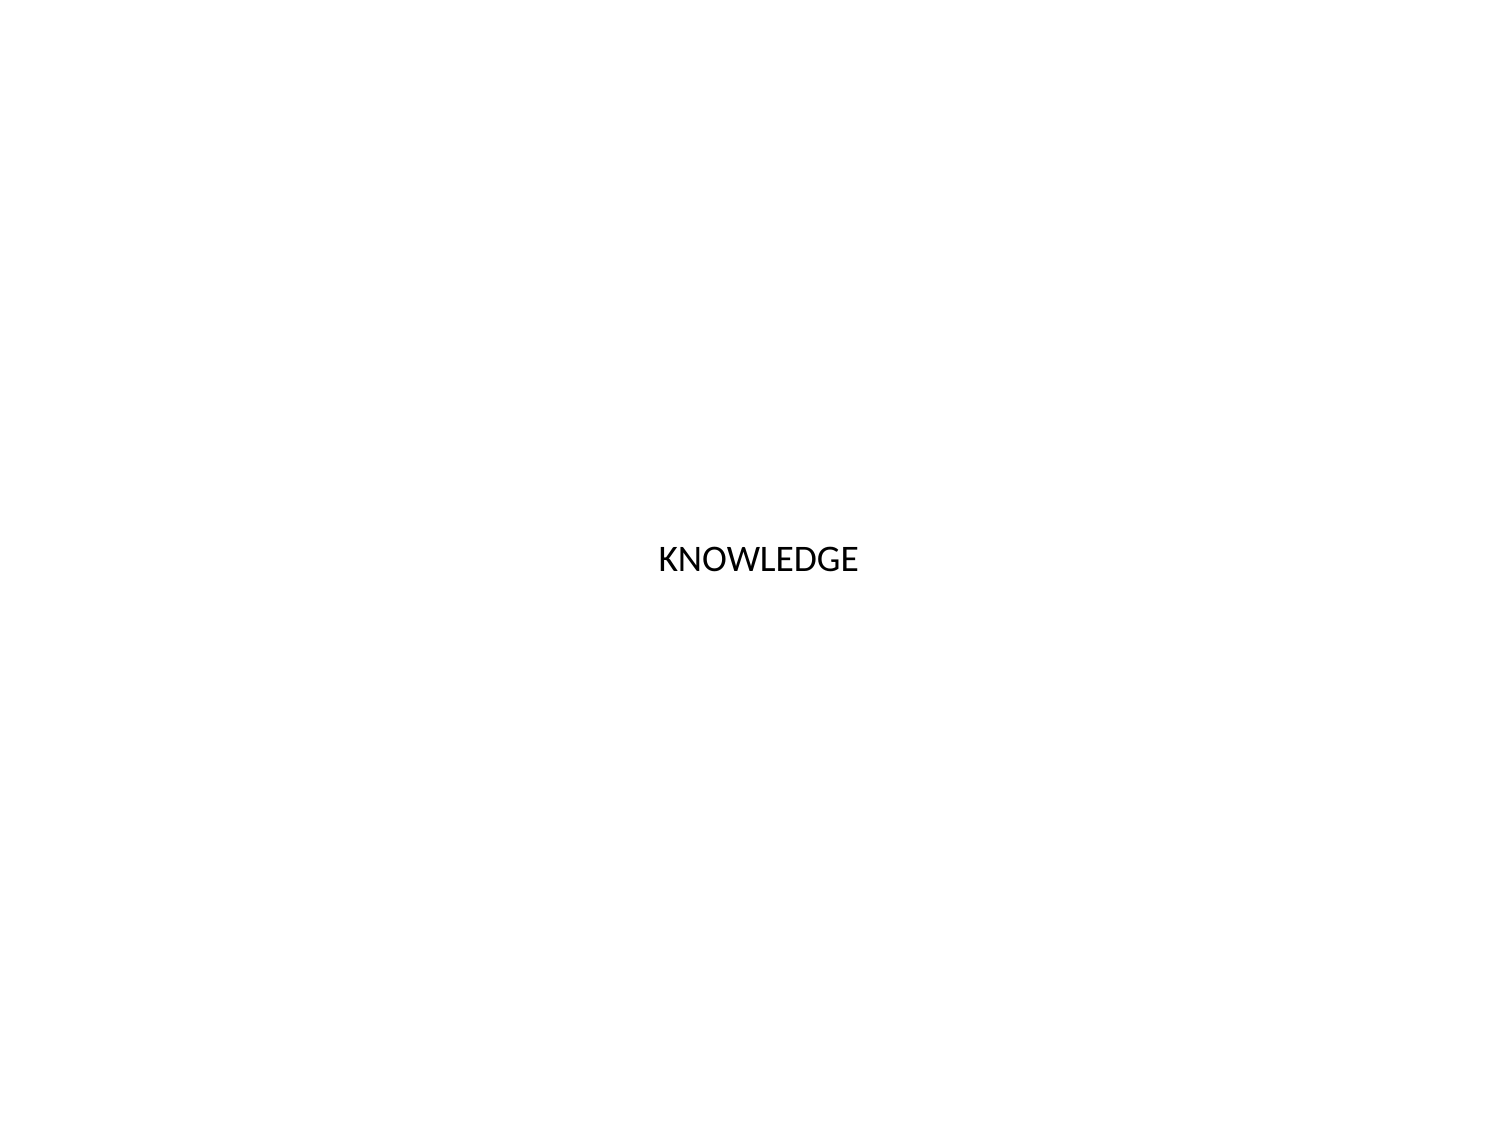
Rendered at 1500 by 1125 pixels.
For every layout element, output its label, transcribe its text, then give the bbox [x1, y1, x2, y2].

text_box KNOWLEDGE [643, 527, 1235, 587]
